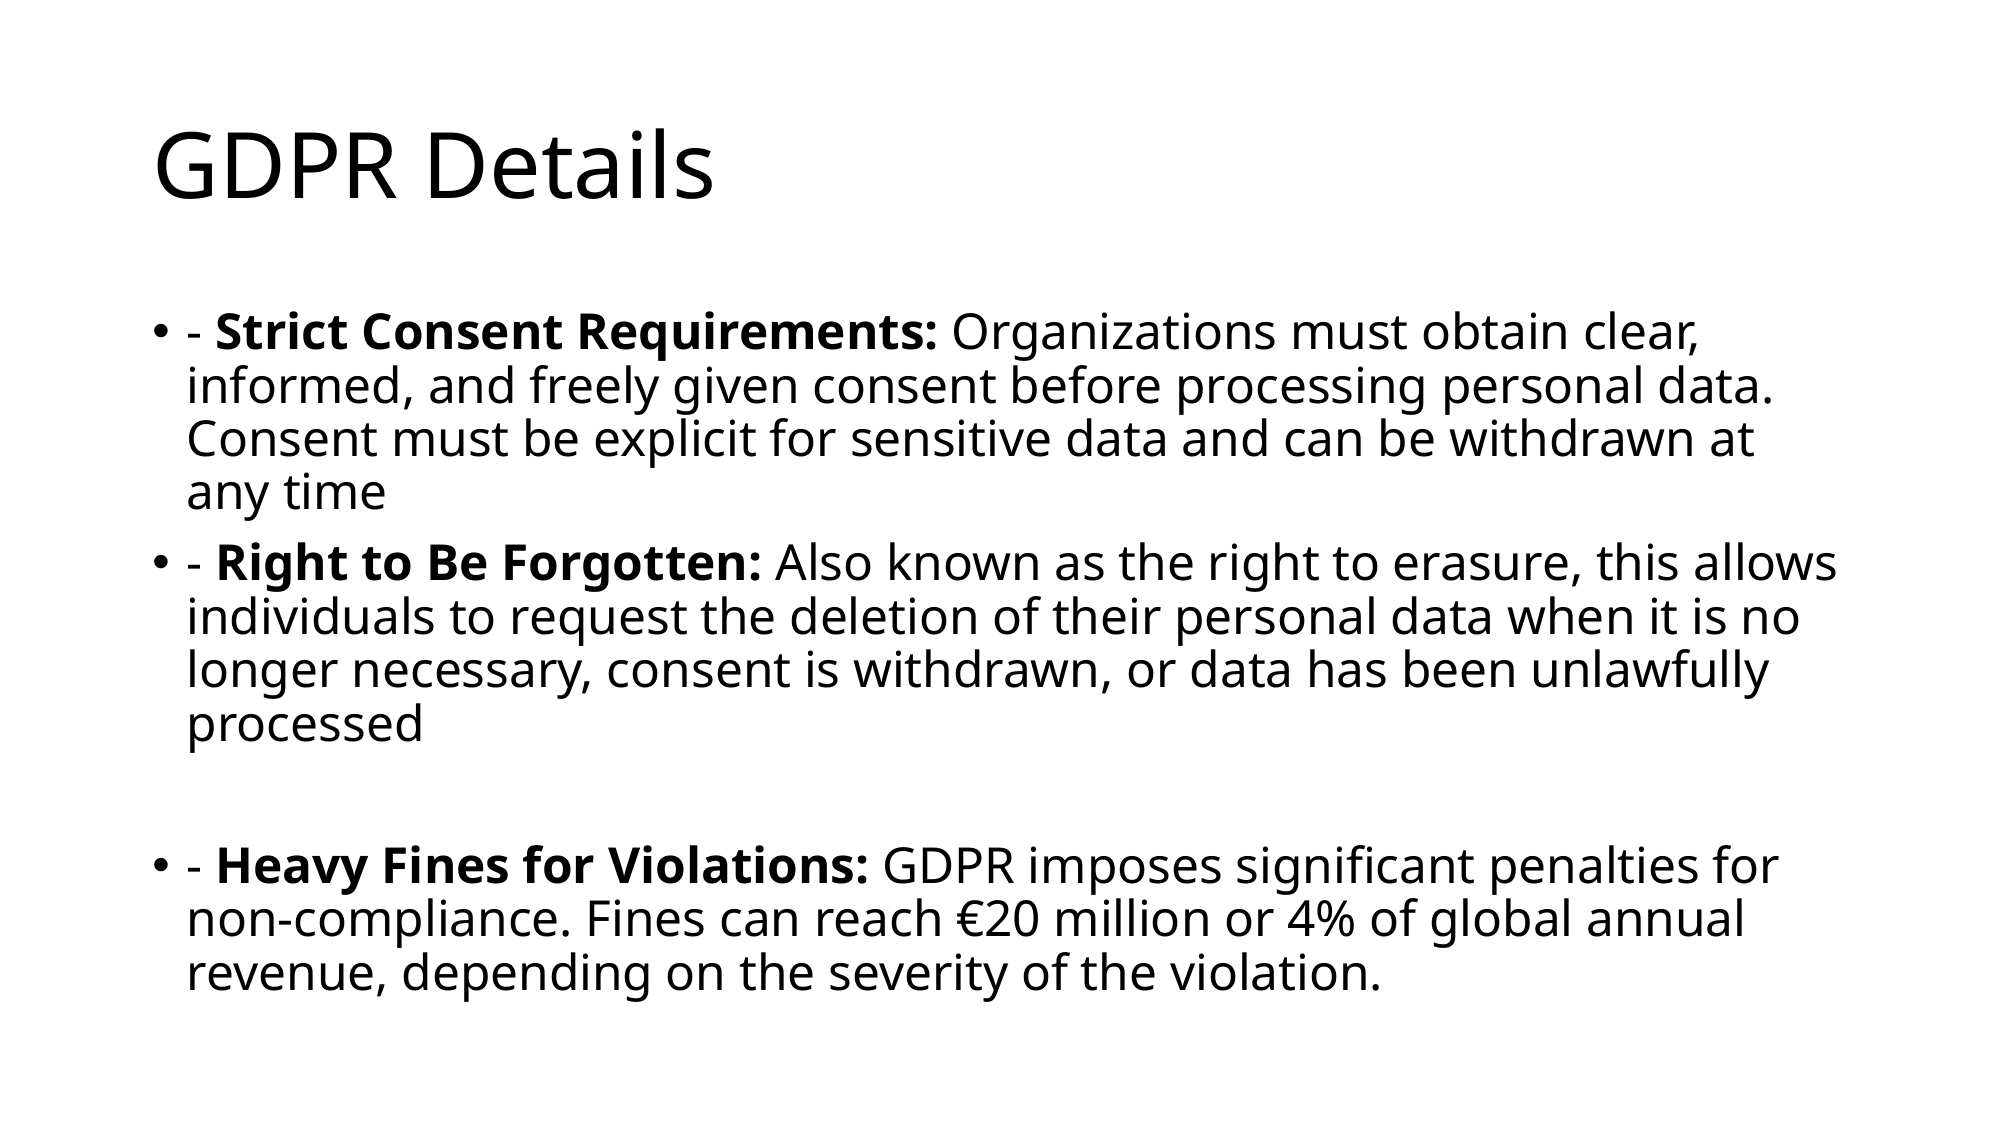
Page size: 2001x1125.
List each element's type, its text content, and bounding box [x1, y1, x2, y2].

list - Strict Consent Requirements: Organizations must obtain clear, informed, and freely given consent before processing personal data. Consent must be explicit for sensitive data and can be withdrawn at any time - Right to Be Forgotten: Also known as the right to erasure, this allows individuals to request the deletion of their personal data when it is no longer necessary, consent is withdrawn, or data has been unlawfully processed - Heavy Fines for Violations: GDPR imposes significant penalties for non-compliance. Fines can reach €20 million or 4% of global annual revenue, depending on the severity of the violation. [137, 299, 1863, 1014]
title GDPR Details [137, 59, 1863, 278]
